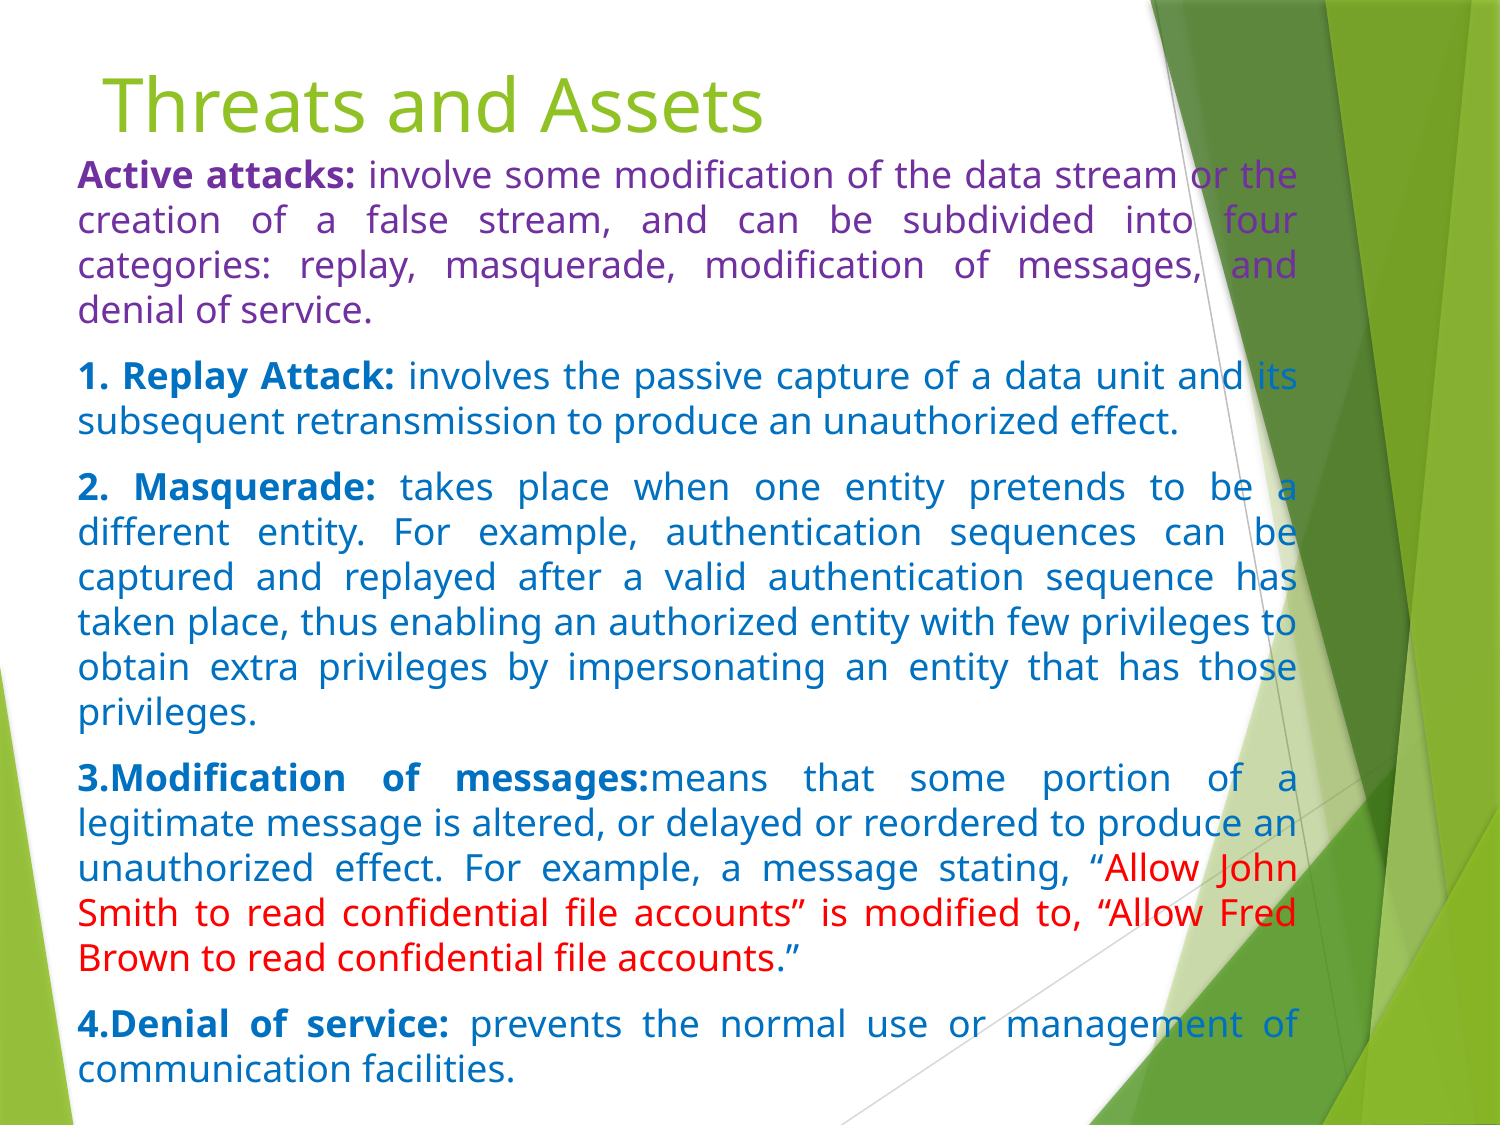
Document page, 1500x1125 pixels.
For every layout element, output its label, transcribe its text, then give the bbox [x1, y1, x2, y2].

list Active attacks: involve some modification of the data stream or the creation of a false stream, and can be subdivided into four categories: replay, masquerade, modification of messages, and denial of service. 1. Replay Attack: involves the passive capture of a data unit and its subsequent retransmission to produce an unauthorized effect. 2. Masquerade: takes place when one entity pretends to be a different entity. For example, authentication sequences can be captured and replayed after a valid authentication sequence has taken place, thus enabling an authorized entity with few privileges to obtain extra privileges by impersonating an entity that has those privileges. 3.Modification of messages:means that some portion of a legitimate message is altered, or delayed or reordered to produce an unauthorized effect. For example, a message stating, “Allow John Smith to read confidential file accounts” is modified to, “Allow Fred Brown to read confidential file accounts.” 4.Denial of service: prevents the normal use or management of communication facilities. [62, 143, 1314, 781]
title Threats and Assets [87, 50, 1130, 143]
